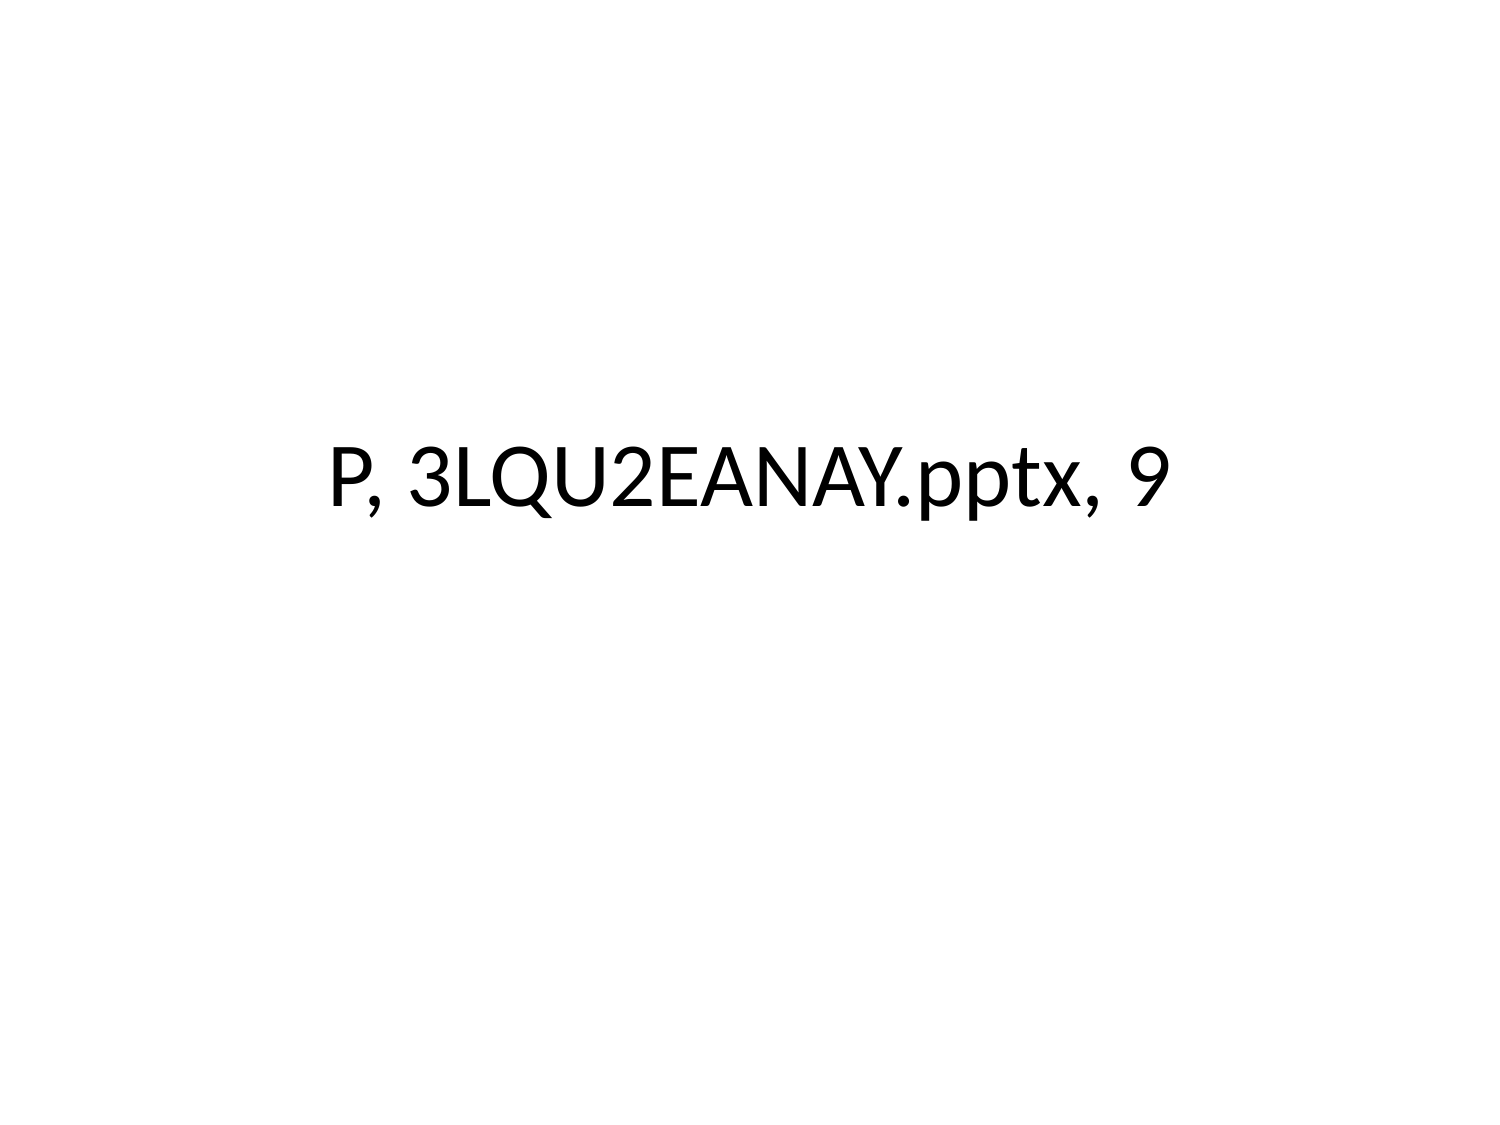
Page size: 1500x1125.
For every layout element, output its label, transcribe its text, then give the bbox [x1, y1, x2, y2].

title P, 3LQU2EANAY.pptx, 9 [112, 349, 1388, 591]
